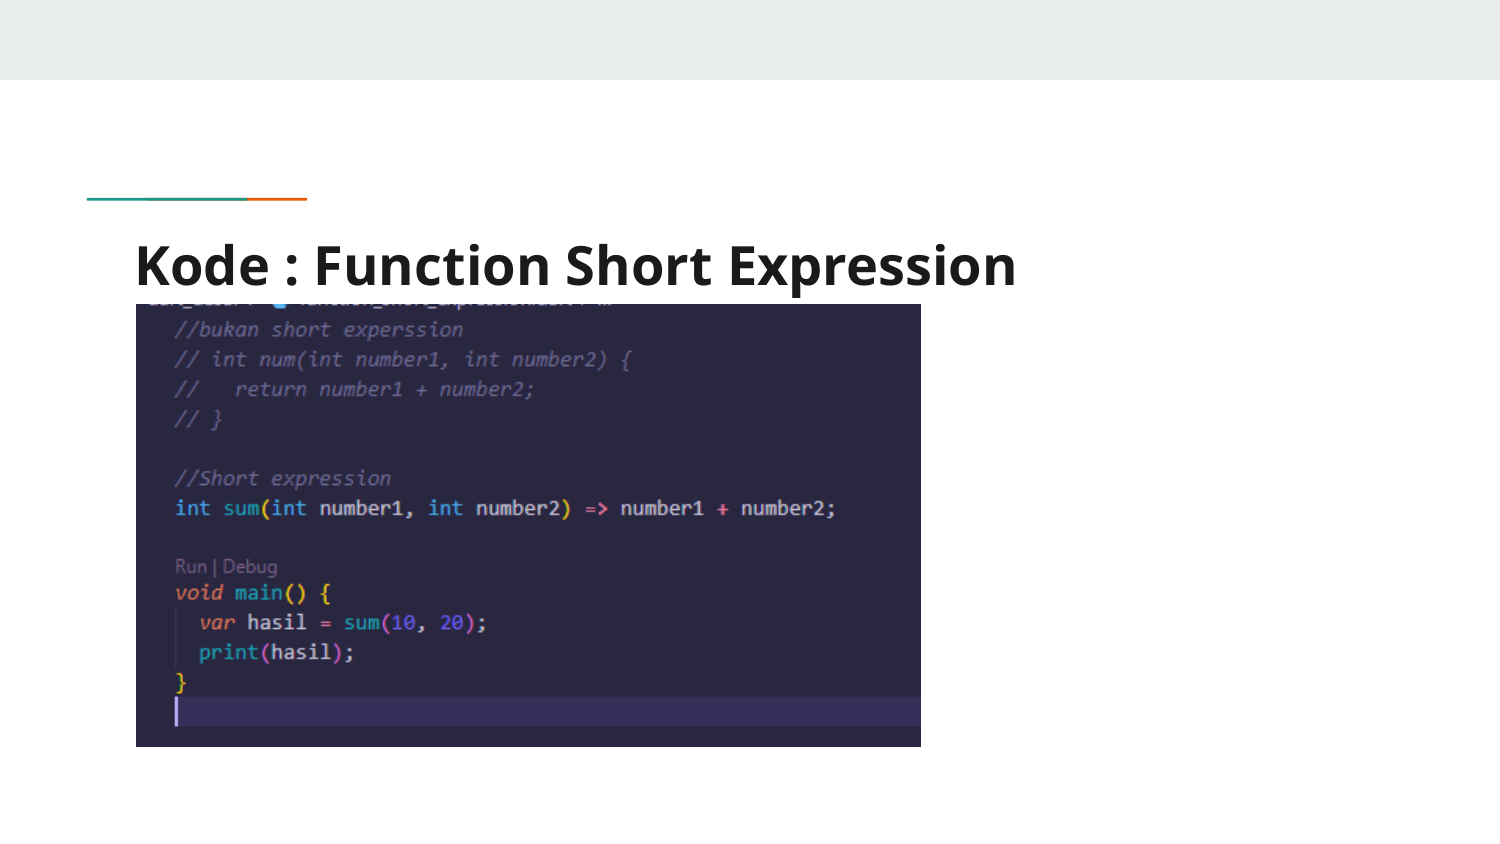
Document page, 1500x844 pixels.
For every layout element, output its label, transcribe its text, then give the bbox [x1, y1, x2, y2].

picture [136, 303, 922, 747]
title Kode : Function Short Expression [119, 216, 1381, 305]
